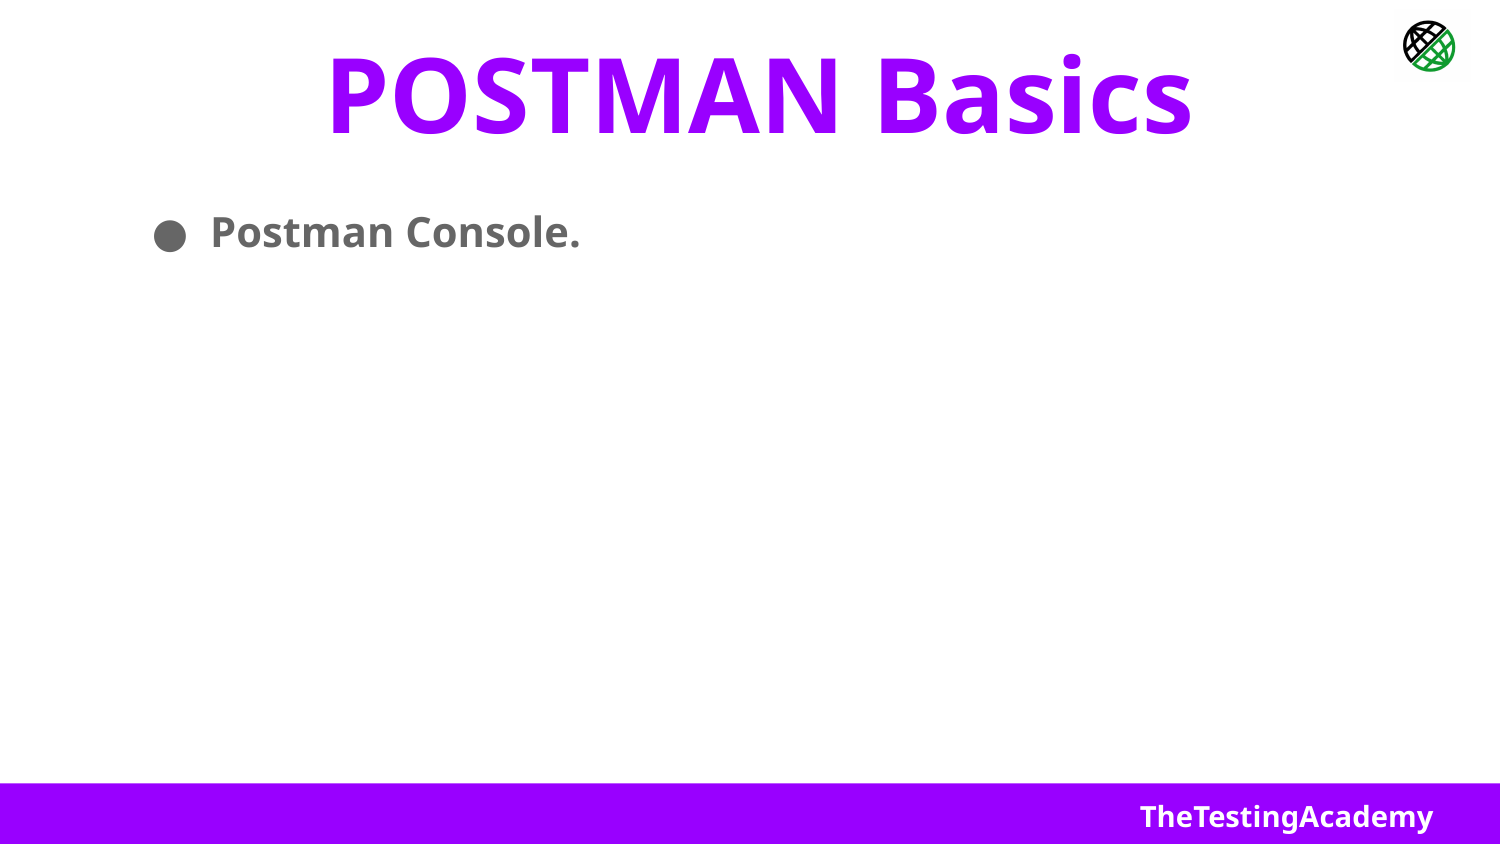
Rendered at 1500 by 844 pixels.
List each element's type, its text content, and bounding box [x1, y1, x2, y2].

text_box Postman Console. [120, 166, 1368, 596]
picture [1393, 9, 1471, 82]
title POSTMAN Basics [60, 22, 1459, 161]
text_box [257, 596, 1302, 844]
